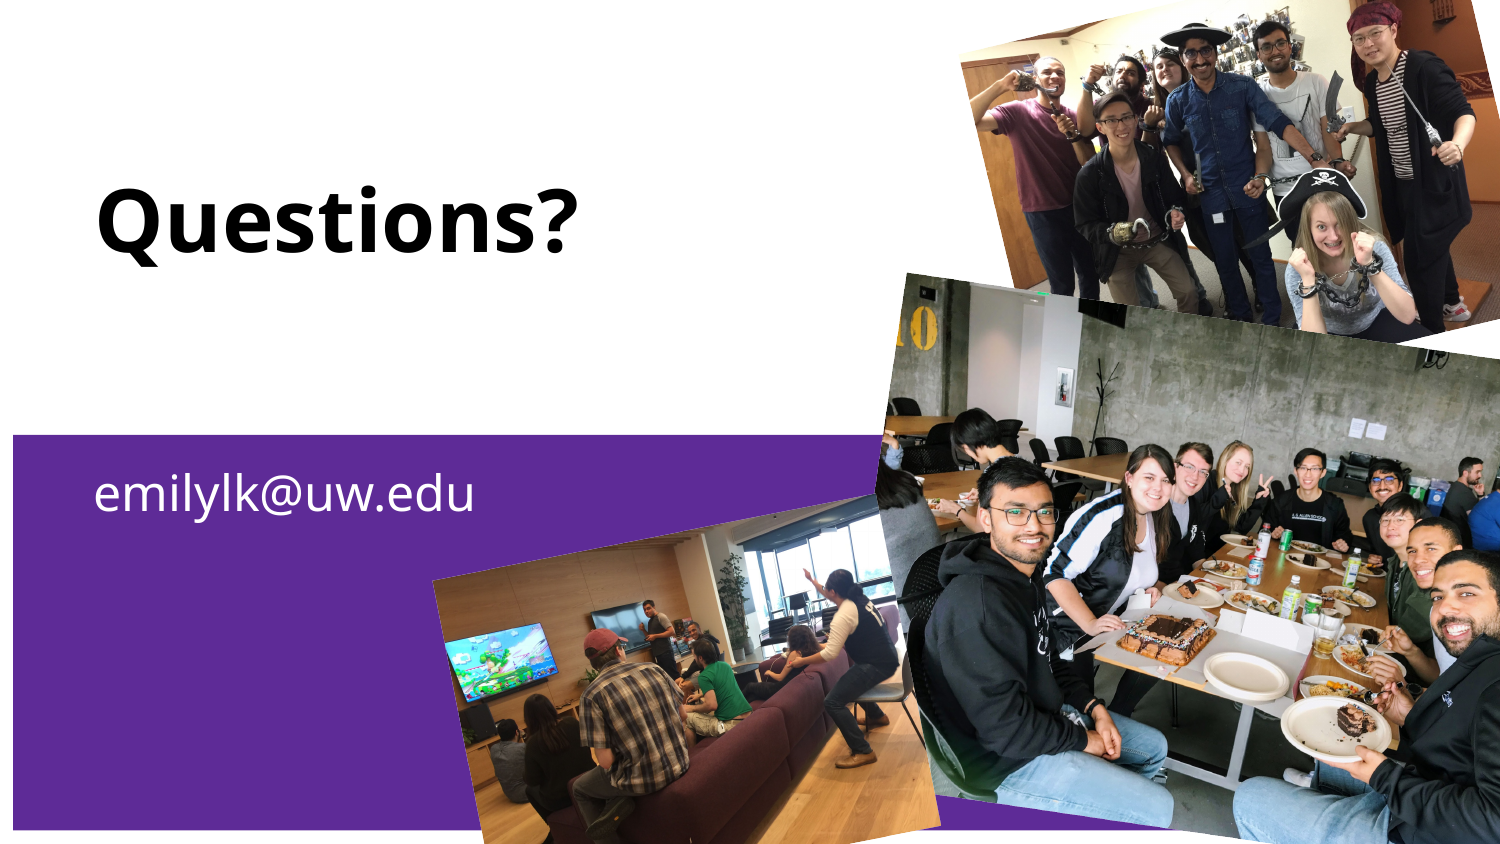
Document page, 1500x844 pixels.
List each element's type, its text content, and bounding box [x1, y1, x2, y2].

title Questions? [79, 43, 990, 286]
subtitle emilylk@uw.edu [78, 386, 860, 831]
picture [433, 0, 1500, 844]
